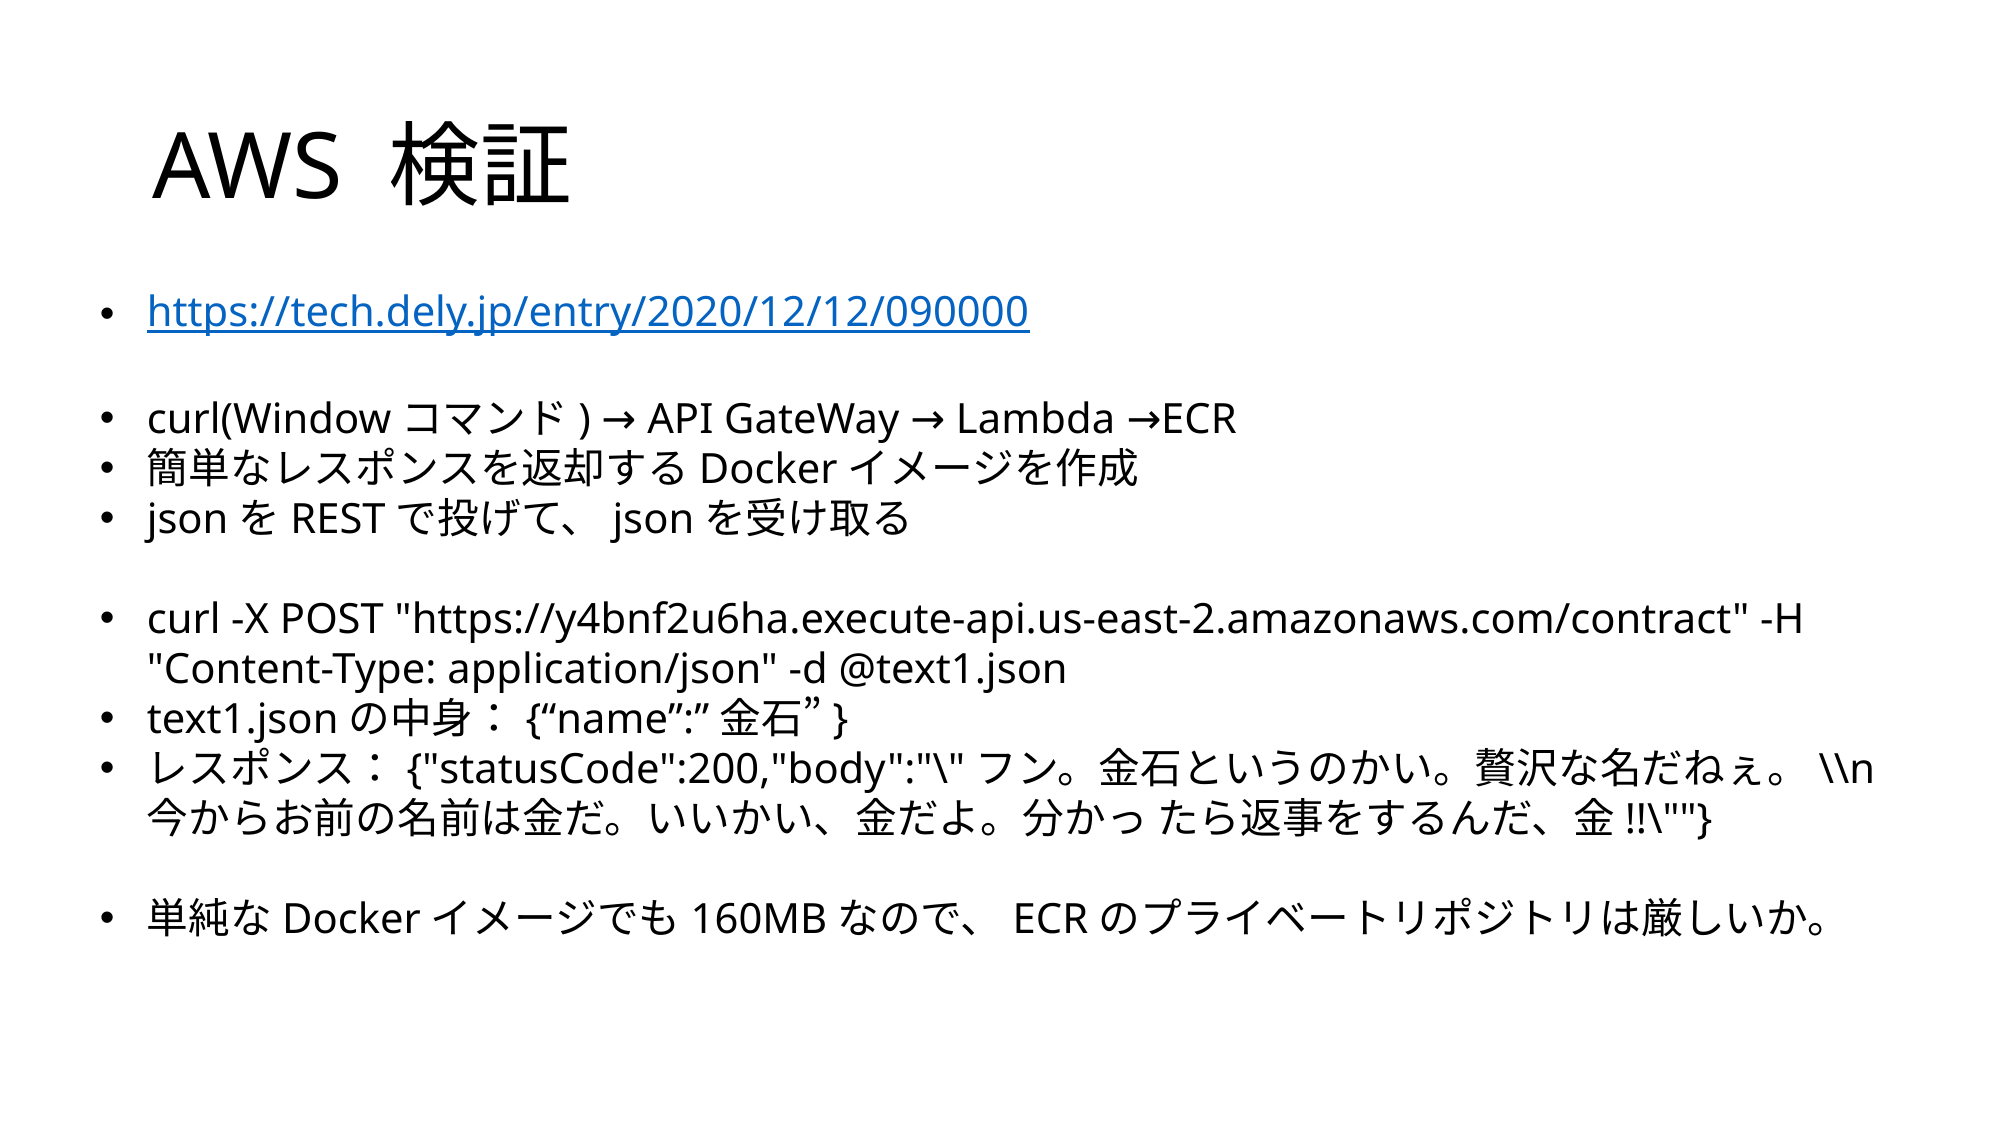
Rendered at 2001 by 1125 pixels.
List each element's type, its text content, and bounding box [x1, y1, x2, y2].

title AWS 検証 [137, 59, 1863, 277]
text_box https://tech.dely.jp/entry/2020/12/12/090000 curl(Windowコマンド) → API GateWay → Lambda →ECR 簡単なレスポンスを返却するDockerイメージを作成 jsonをRESTで投げて、jsonを受け取る curl -X POST "https://y4bnf2u6ha.execute-api.us-east-2.amazonaws.com/contract" -H "Content-Type: application/json" -d @text1.json text1.jsonの中身：{“name”:”金石”} レスポンス：{"statusCode":200,"body":"\"フン。金石というのかい。贅沢な名だねぇ。\\n今からお前の名前は金だ。いいかい、金だよ。分かっ たら返事をするんだ、金!!\""} 単純なDockerイメージでも160MBなので、ECRのプライベートリポジトリは厳しいか。 [85, 277, 1918, 950]
